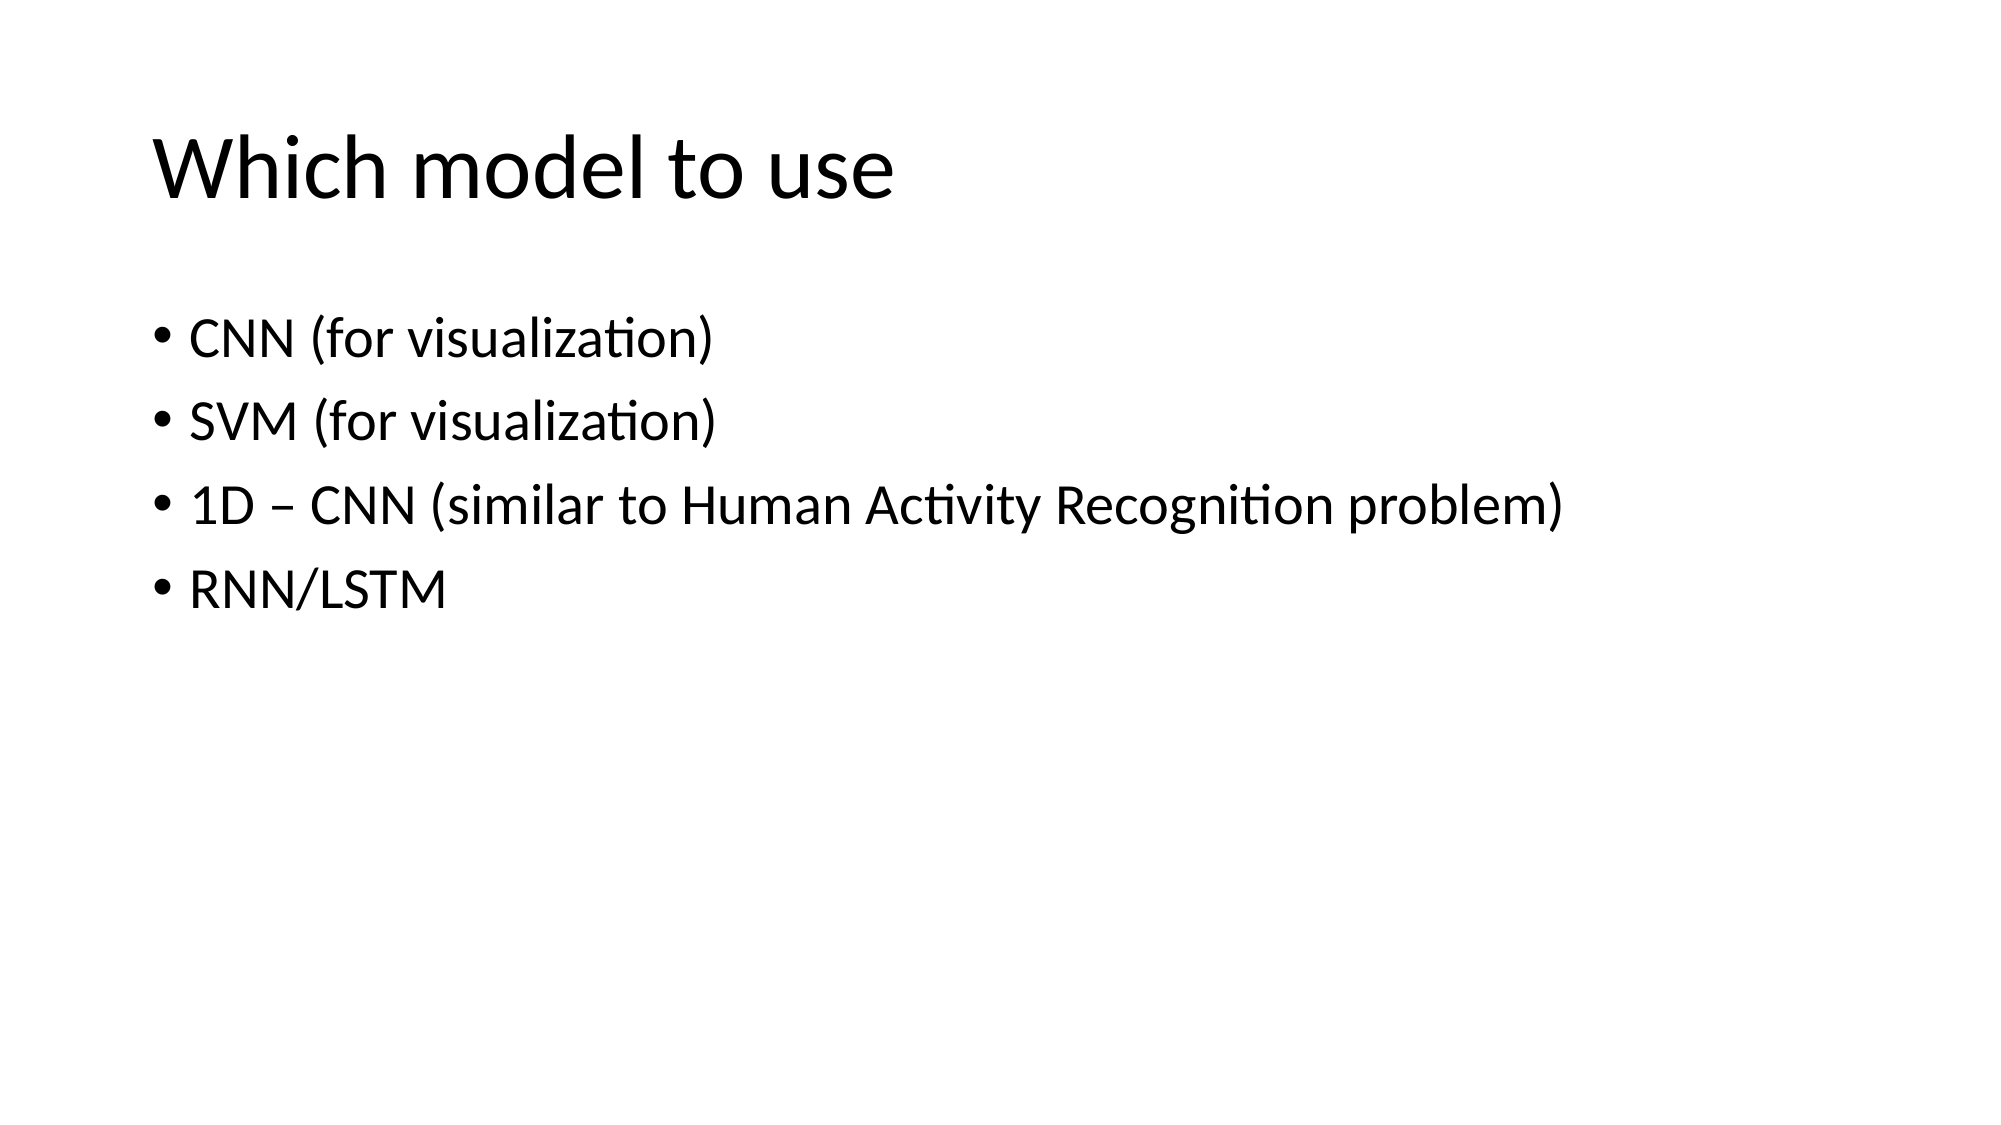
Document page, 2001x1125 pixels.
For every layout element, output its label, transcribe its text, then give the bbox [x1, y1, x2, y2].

title Which model to use [137, 59, 1863, 278]
list CNN (for visualization) SVM (for visualization) 1D – CNN (similar to Human Activity Recognition problem) RNN/LSTM [137, 299, 1863, 1014]
